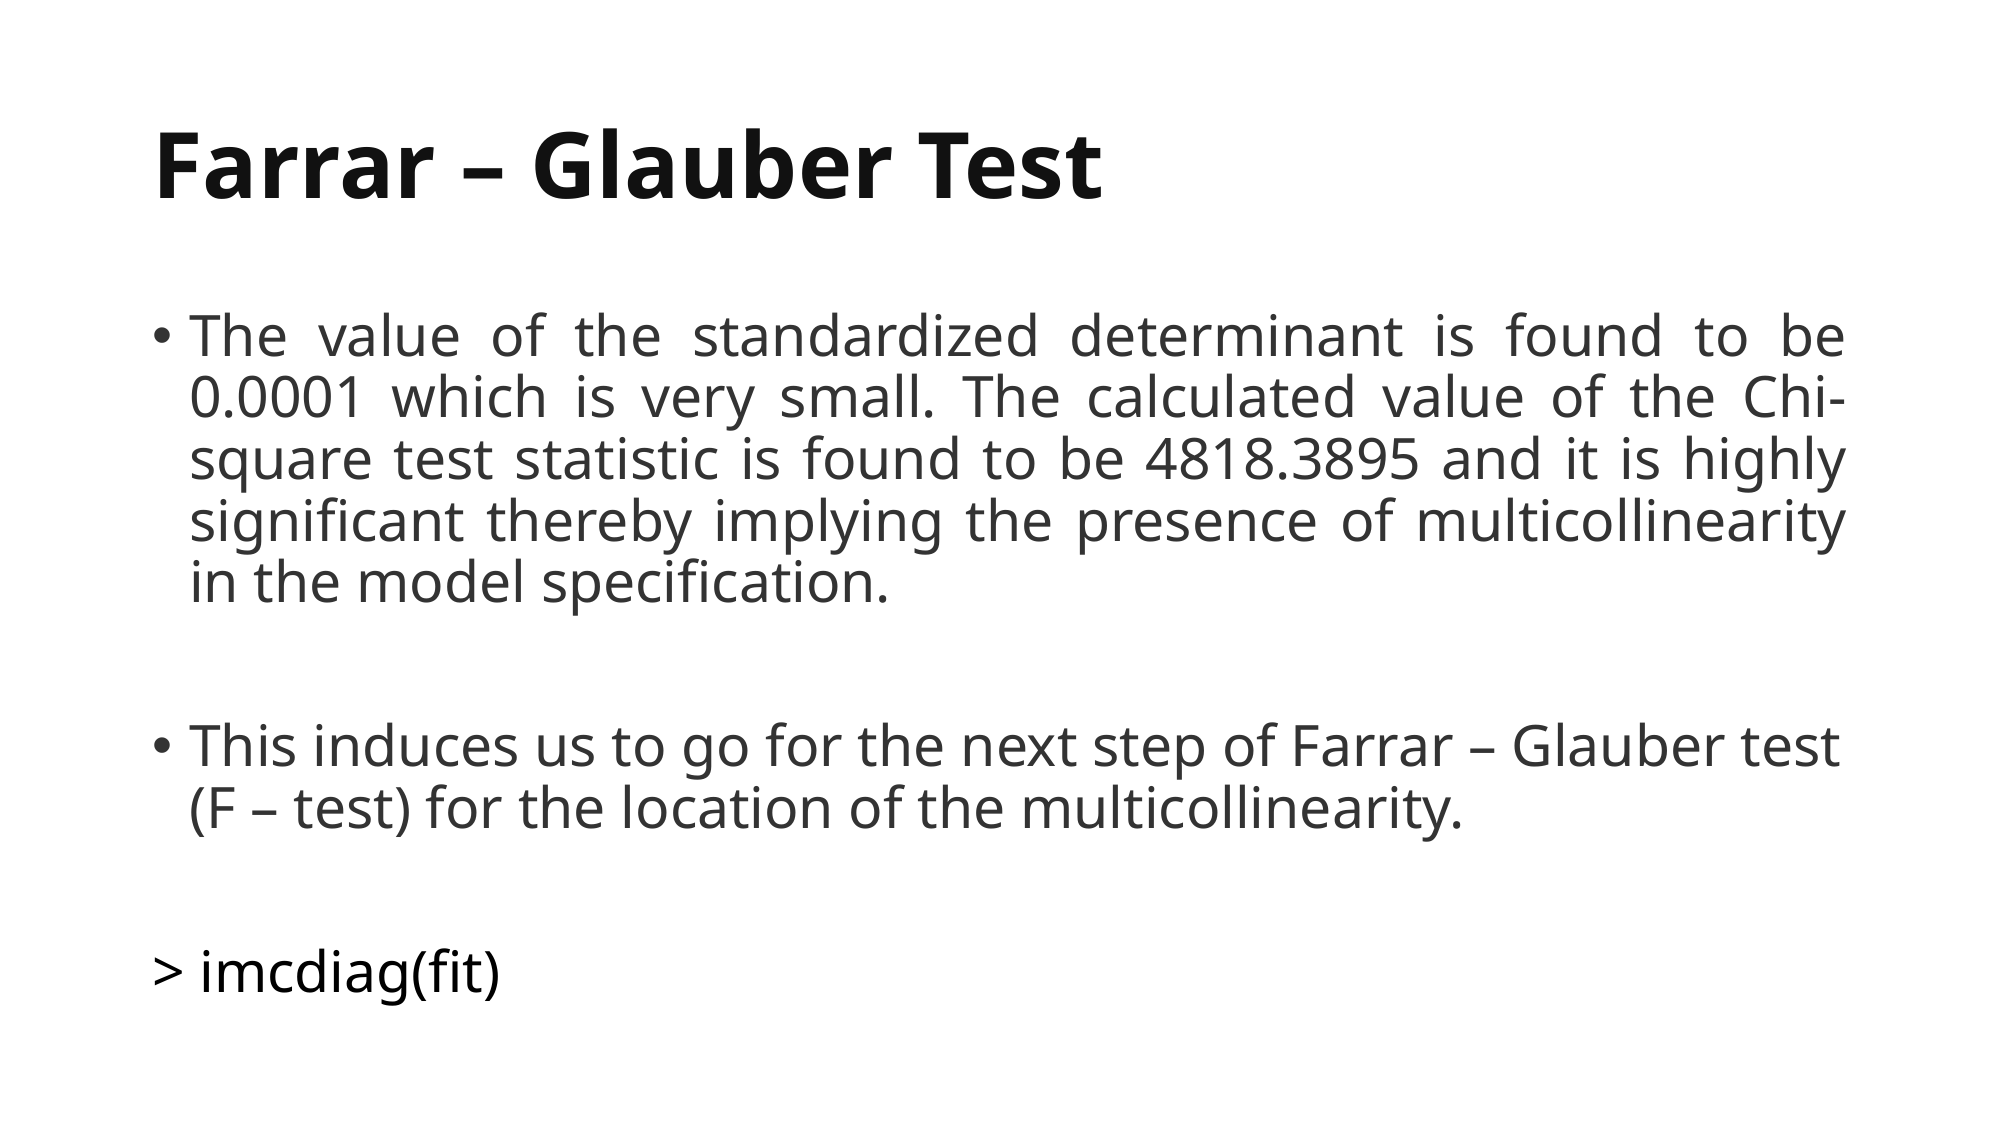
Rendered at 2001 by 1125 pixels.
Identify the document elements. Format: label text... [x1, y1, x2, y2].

title Farrar – Glauber Test [137, 59, 1863, 278]
list The value of the standardized determinant is found to be 0.0001 which is very small. The calculated value of the Chi-square test statistic is found to be 4818.3895 and it is highly significant thereby implying the presence of multicollinearity in the model specification. This induces us to go for the next step of Farrar – Glauber test (F – test) for the location of the multicollinearity. > imcdiag(fit) [137, 299, 1863, 1014]
